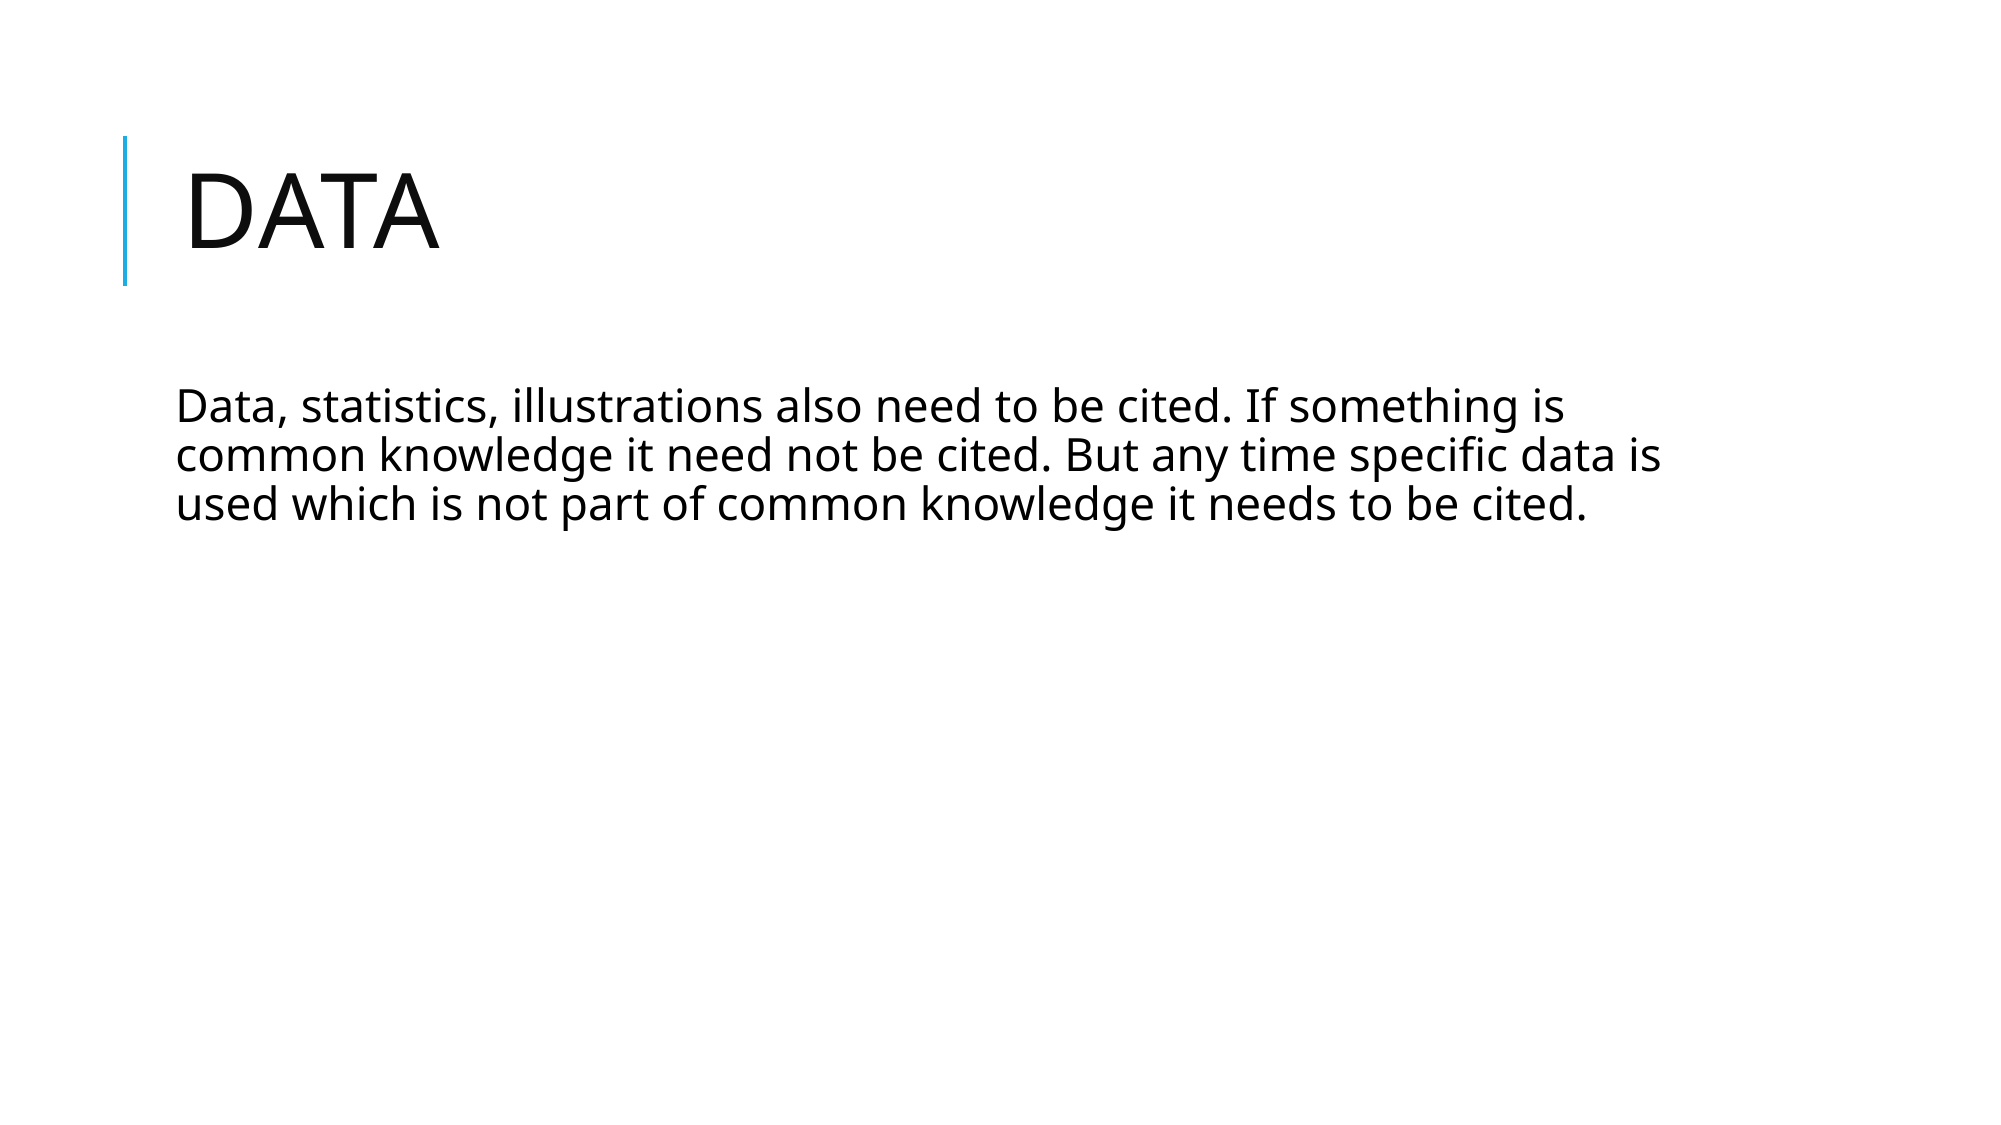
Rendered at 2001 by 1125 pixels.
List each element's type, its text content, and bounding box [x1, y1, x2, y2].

list Data, statistics, illustrations also need to be cited. If something is common knowledge it need not be cited. But any time specific data is used which is not part of common knowledge it needs to be cited. [168, 375, 1763, 1035]
title DATA [168, 96, 1763, 342]
